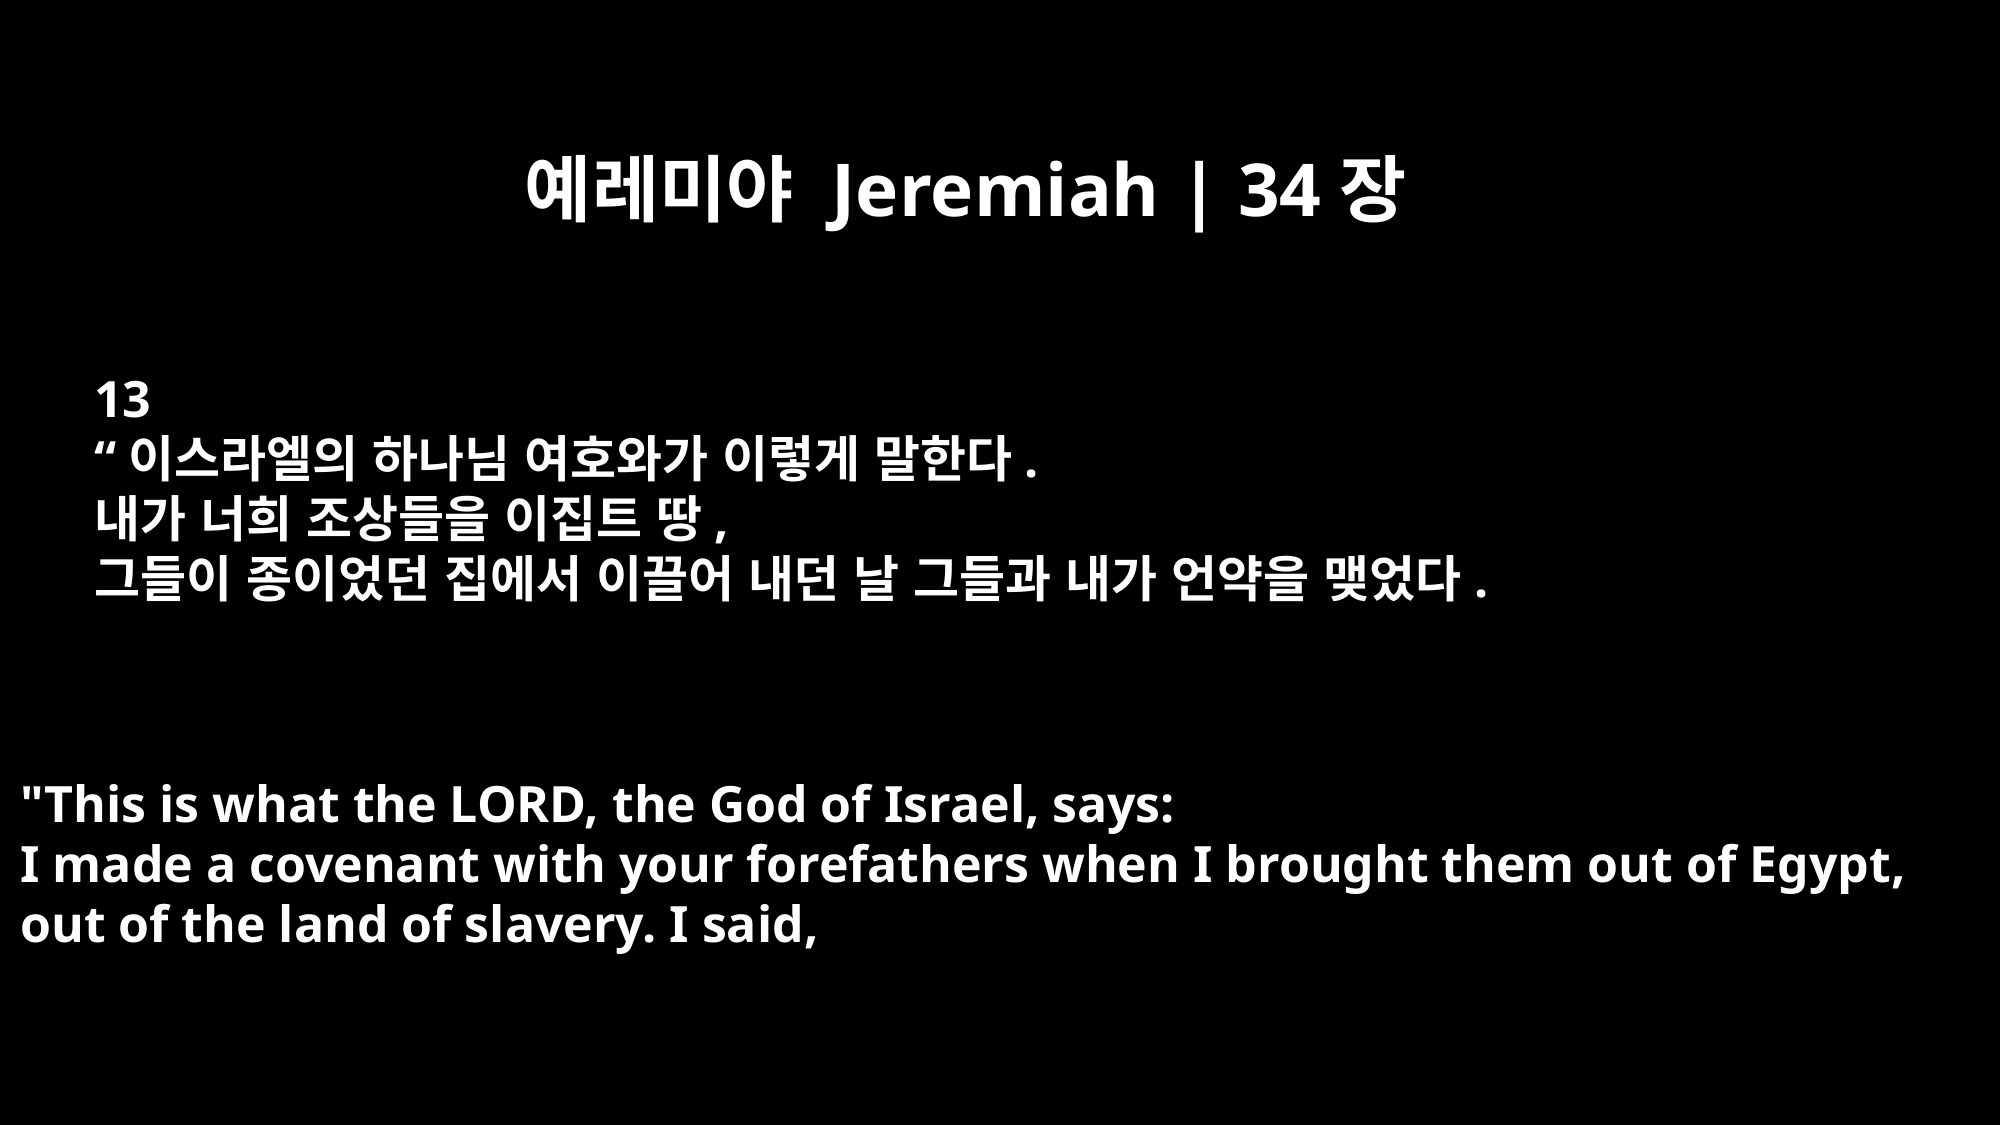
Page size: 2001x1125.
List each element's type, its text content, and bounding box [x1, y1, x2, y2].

text_box 예레미야 Jeremiah | 34장 [510, 136, 1422, 239]
text_box "This is what the LORD, the God of Israel, says: I made a covenant with your forefathers when I brought them out of Egypt, out of the land of slavery. I said, [5, 764, 1922, 960]
text_box 13 “이스라엘의 하나님 여호와가 이렇게 말한다. 내가 너희 조상들을 이집트 땅, 그들이 종이었던 집에서 이끌어 내던 날 그들과 내가 언약을 맺었다. [79, 359, 1504, 615]
